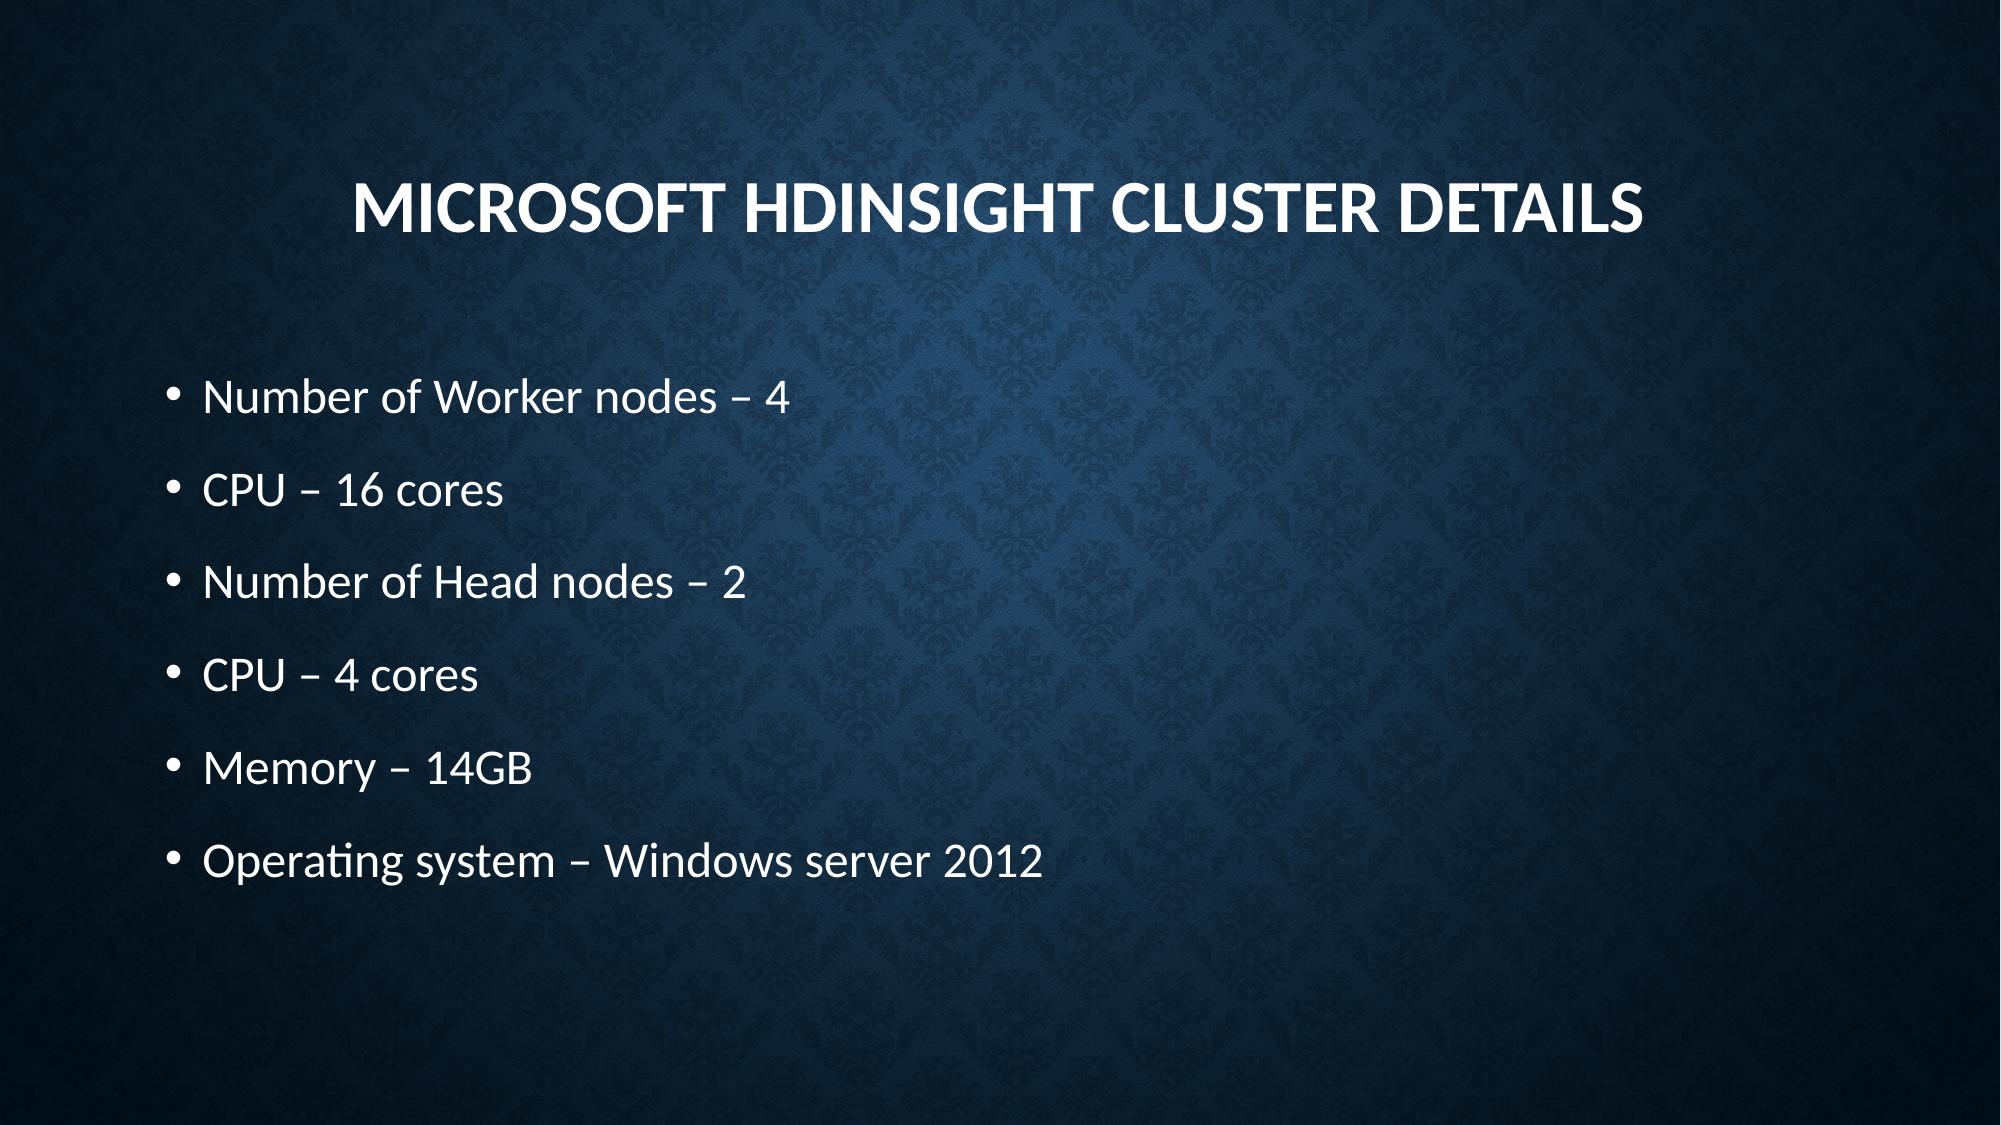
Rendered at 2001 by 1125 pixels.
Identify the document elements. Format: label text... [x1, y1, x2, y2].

title Microsoft HDInsight cluster Details [149, 99, 1849, 318]
list Number of Worker nodes – 4 CPU – 16 cores Number of Head nodes – 2 CPU – 4 cores Memory – 14GB Operating system – Windows server 2012 [149, 343, 1849, 950]
